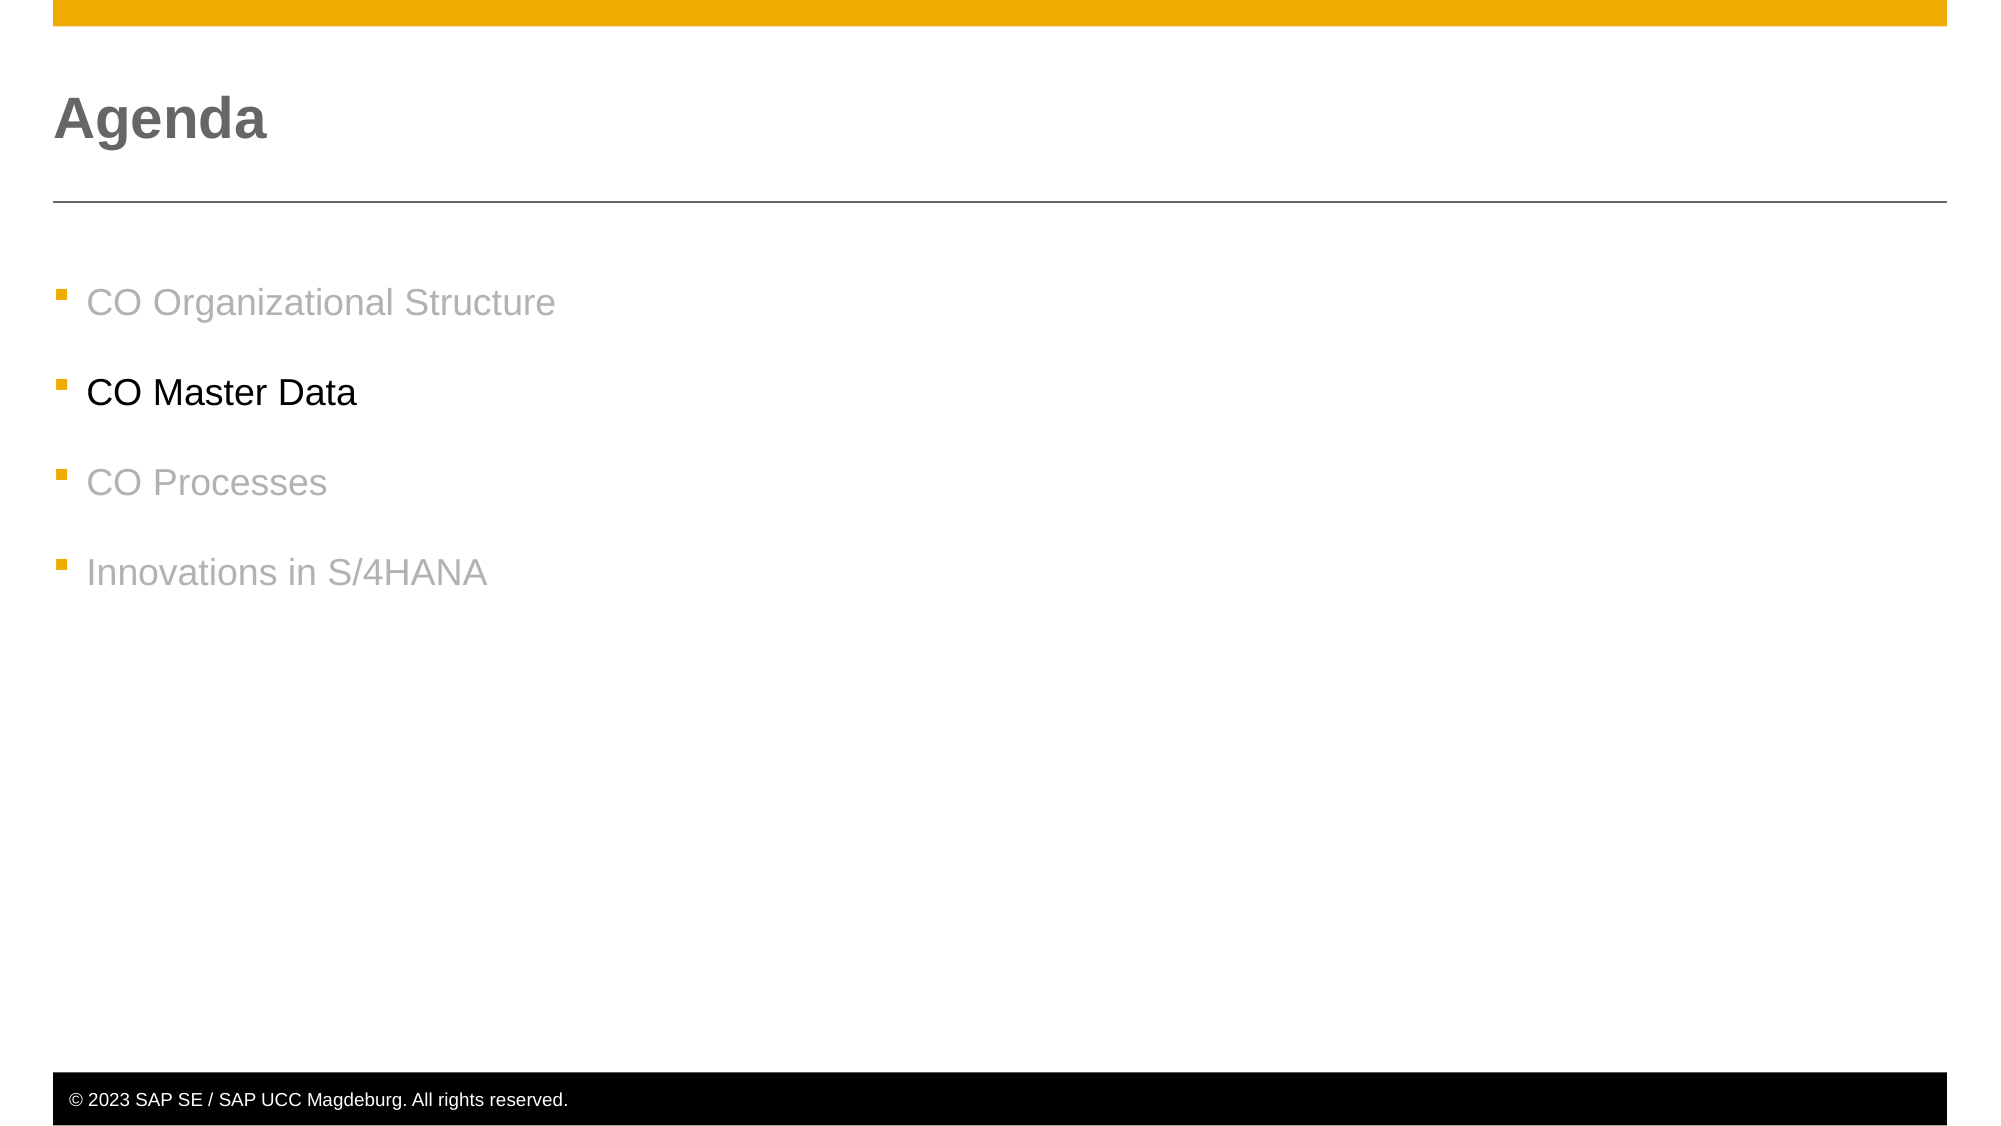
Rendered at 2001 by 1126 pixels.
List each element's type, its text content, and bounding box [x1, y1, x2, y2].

list CO Organizational Structure CO Master Data CO Processes Innovations in S/4HANA [53, 277, 1947, 907]
title Agenda [53, 53, 1947, 178]
